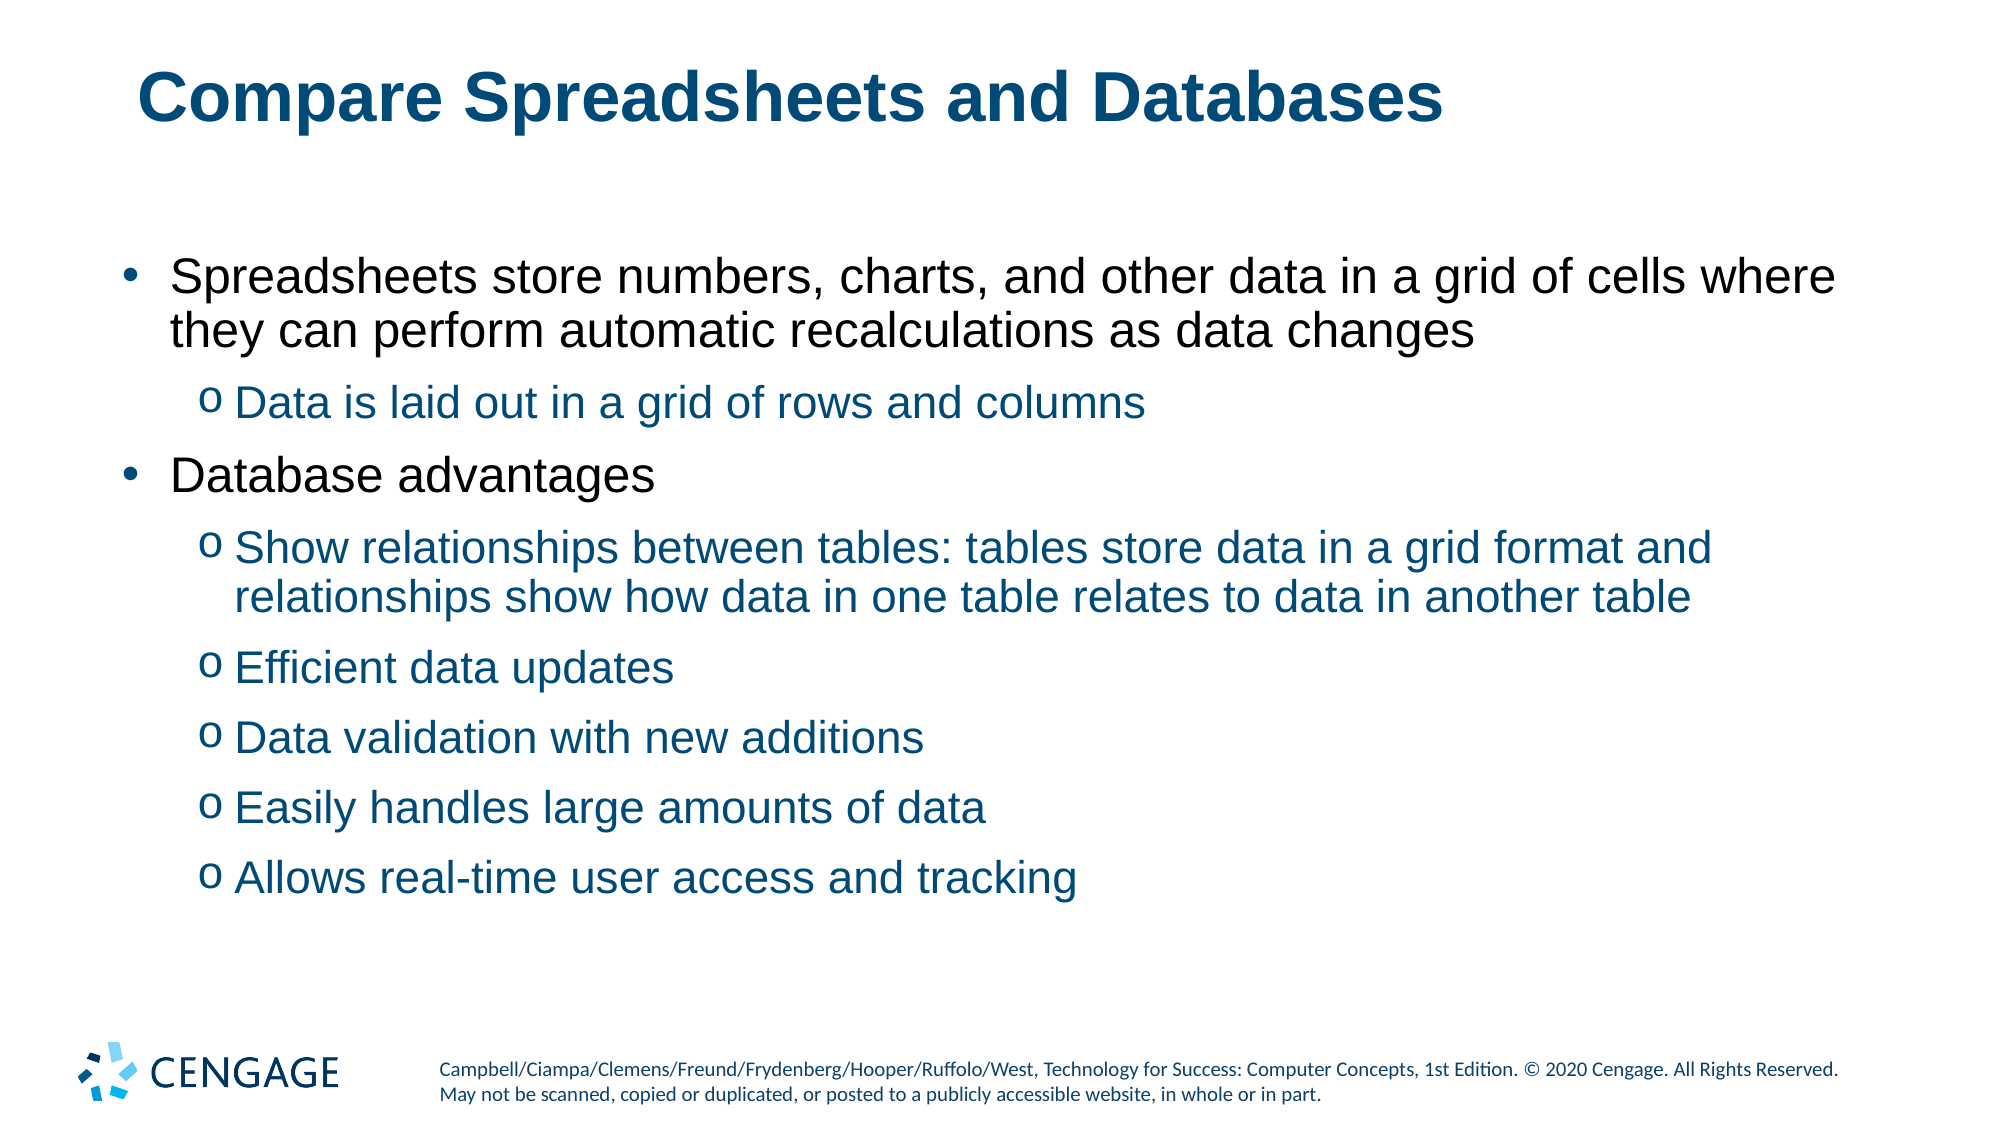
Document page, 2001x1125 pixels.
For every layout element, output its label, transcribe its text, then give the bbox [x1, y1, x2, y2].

title Compare Spreadsheets and Databases [137, 59, 1863, 171]
list Spreadsheets store numbers, charts, and other data in a grid of cells where they can perform automatic recalculations as data changes Data is laid out in a grid of rows and columns Database advantages Show relationships between tables: tables store data in a grid format and relationships show how data in one table relates to data in another table Efficient data updates Data validation with new additions Easily handles large amounts of data Allows real-time user access and tracking [121, 249, 1879, 952]
picture [78, 1042, 338, 1101]
text_box Campbell/Ciampa/Clemens/Freund/Frydenberg/Hooper/Ruffolo/West, Technology for Success: Computer Concepts, 1st Edition. © 2020 Cengage. All Rights Reserved. May not be scanned, copied or duplicated, or posted to a publicly accessible website, in whole or in part. [424, 1048, 1879, 1109]
